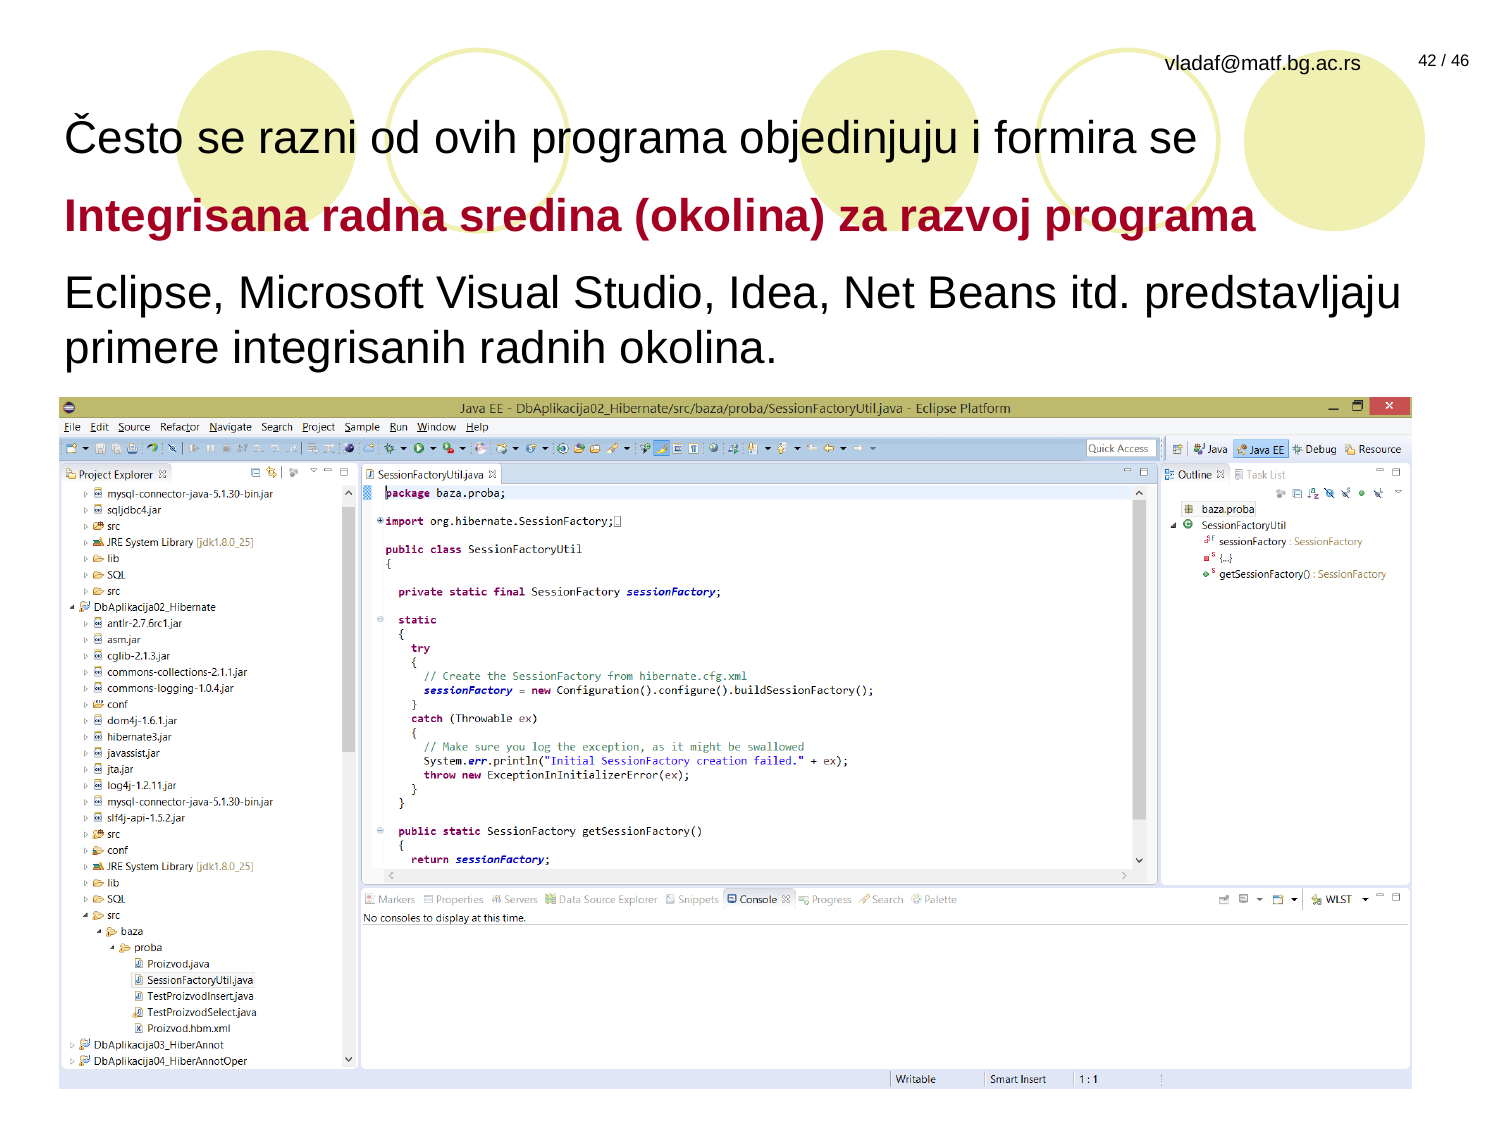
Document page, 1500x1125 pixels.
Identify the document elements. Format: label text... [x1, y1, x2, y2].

picture [58, 396, 1412, 1089]
text_box Često se razni od ovih programa objedinjuju i formira se Integrisana radna sredina (okolina) za razvoj programa Eclipse, Microsoft Visual Studio, Idea, Net Beans itd. predstavljaju primere integrisanih radnih okolina. [50, 99, 1438, 381]
